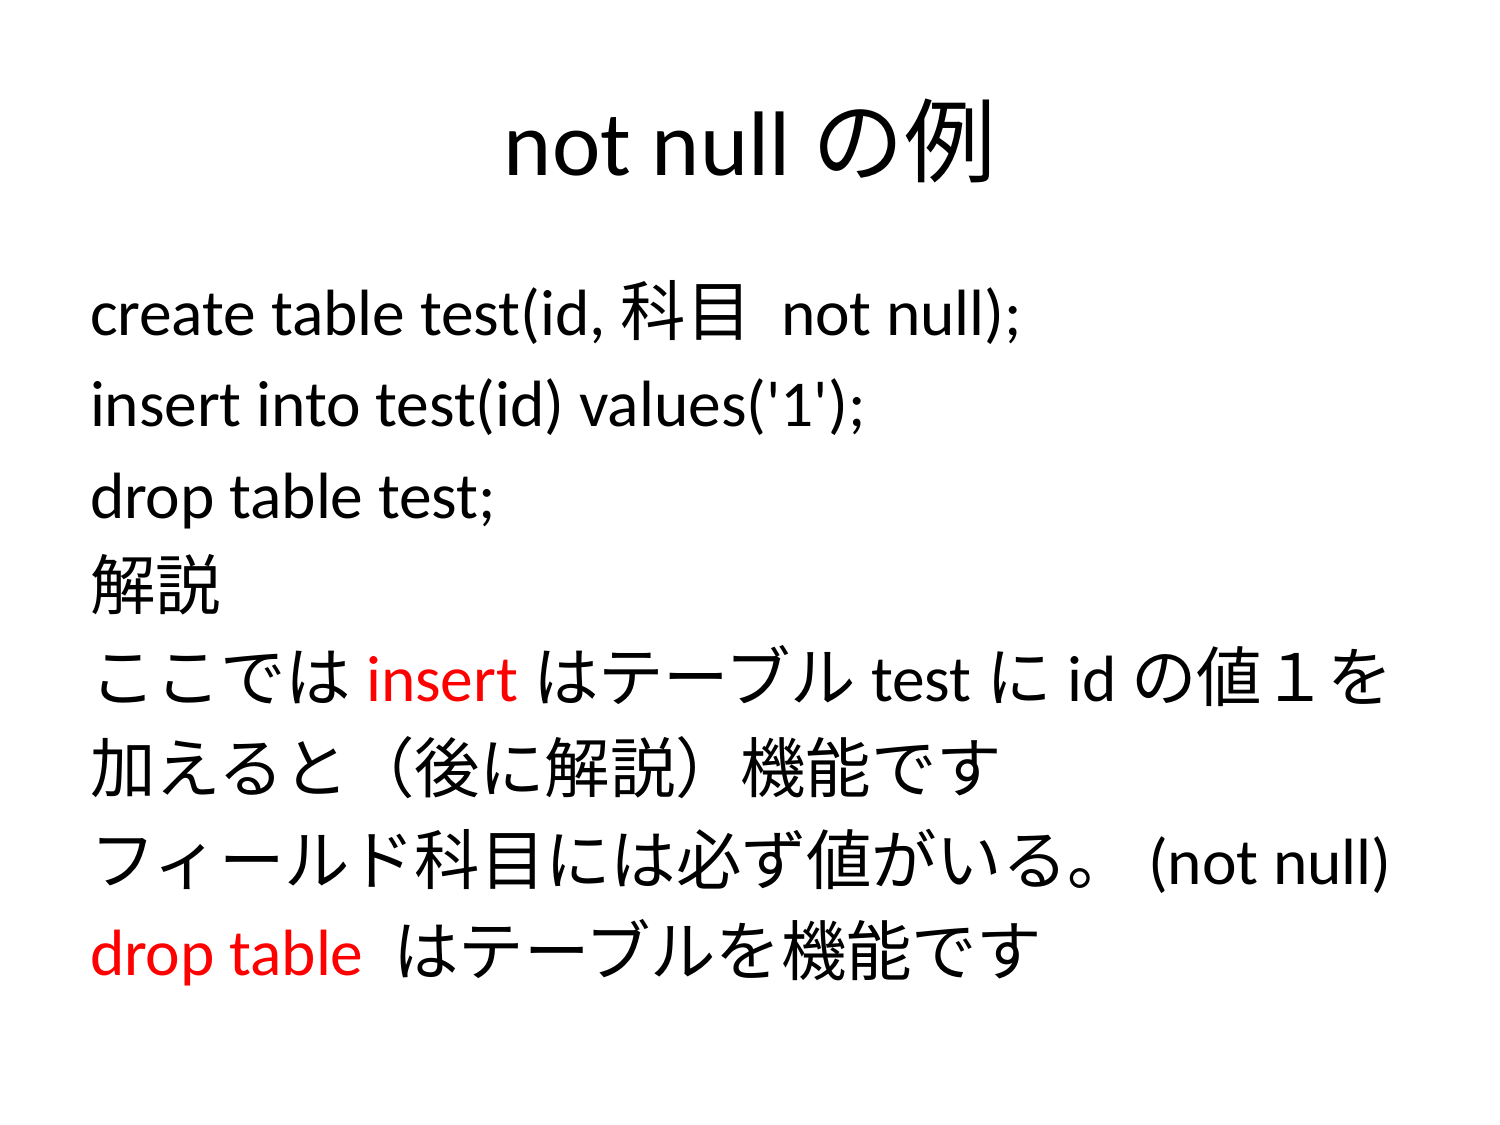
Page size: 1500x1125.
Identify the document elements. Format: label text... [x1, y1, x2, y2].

title not nullの例 [75, 45, 1425, 233]
list create table test(id,科目 not null); insert into test(id) values('1'); drop table test; 解説 ここではinsertはテーブルtestにidの値１を 加えると（後に解説）機能です フィールド科目には必ず値がいる。(not null) drop table はテーブルを機能です [75, 262, 1425, 1005]
